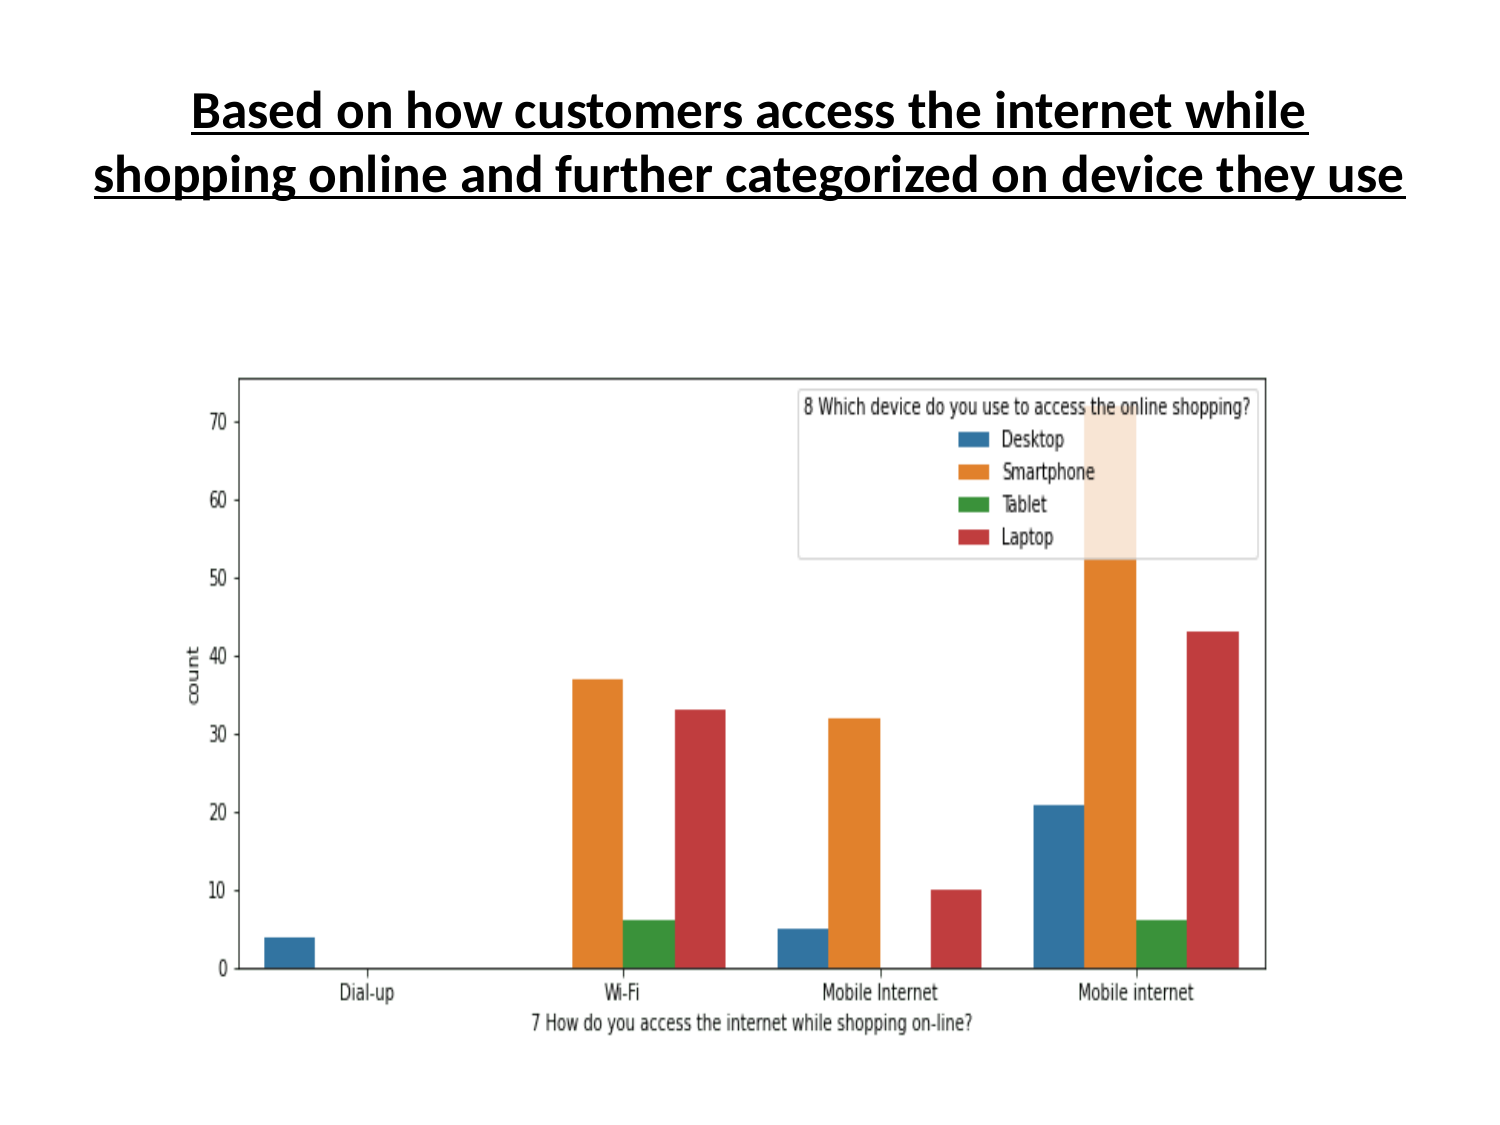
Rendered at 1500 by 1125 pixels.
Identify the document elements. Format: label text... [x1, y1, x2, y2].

title Based on how customers access the internet while shopping online and further categorized on device they use [75, 45, 1425, 233]
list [73, 285, 1397, 1066]
